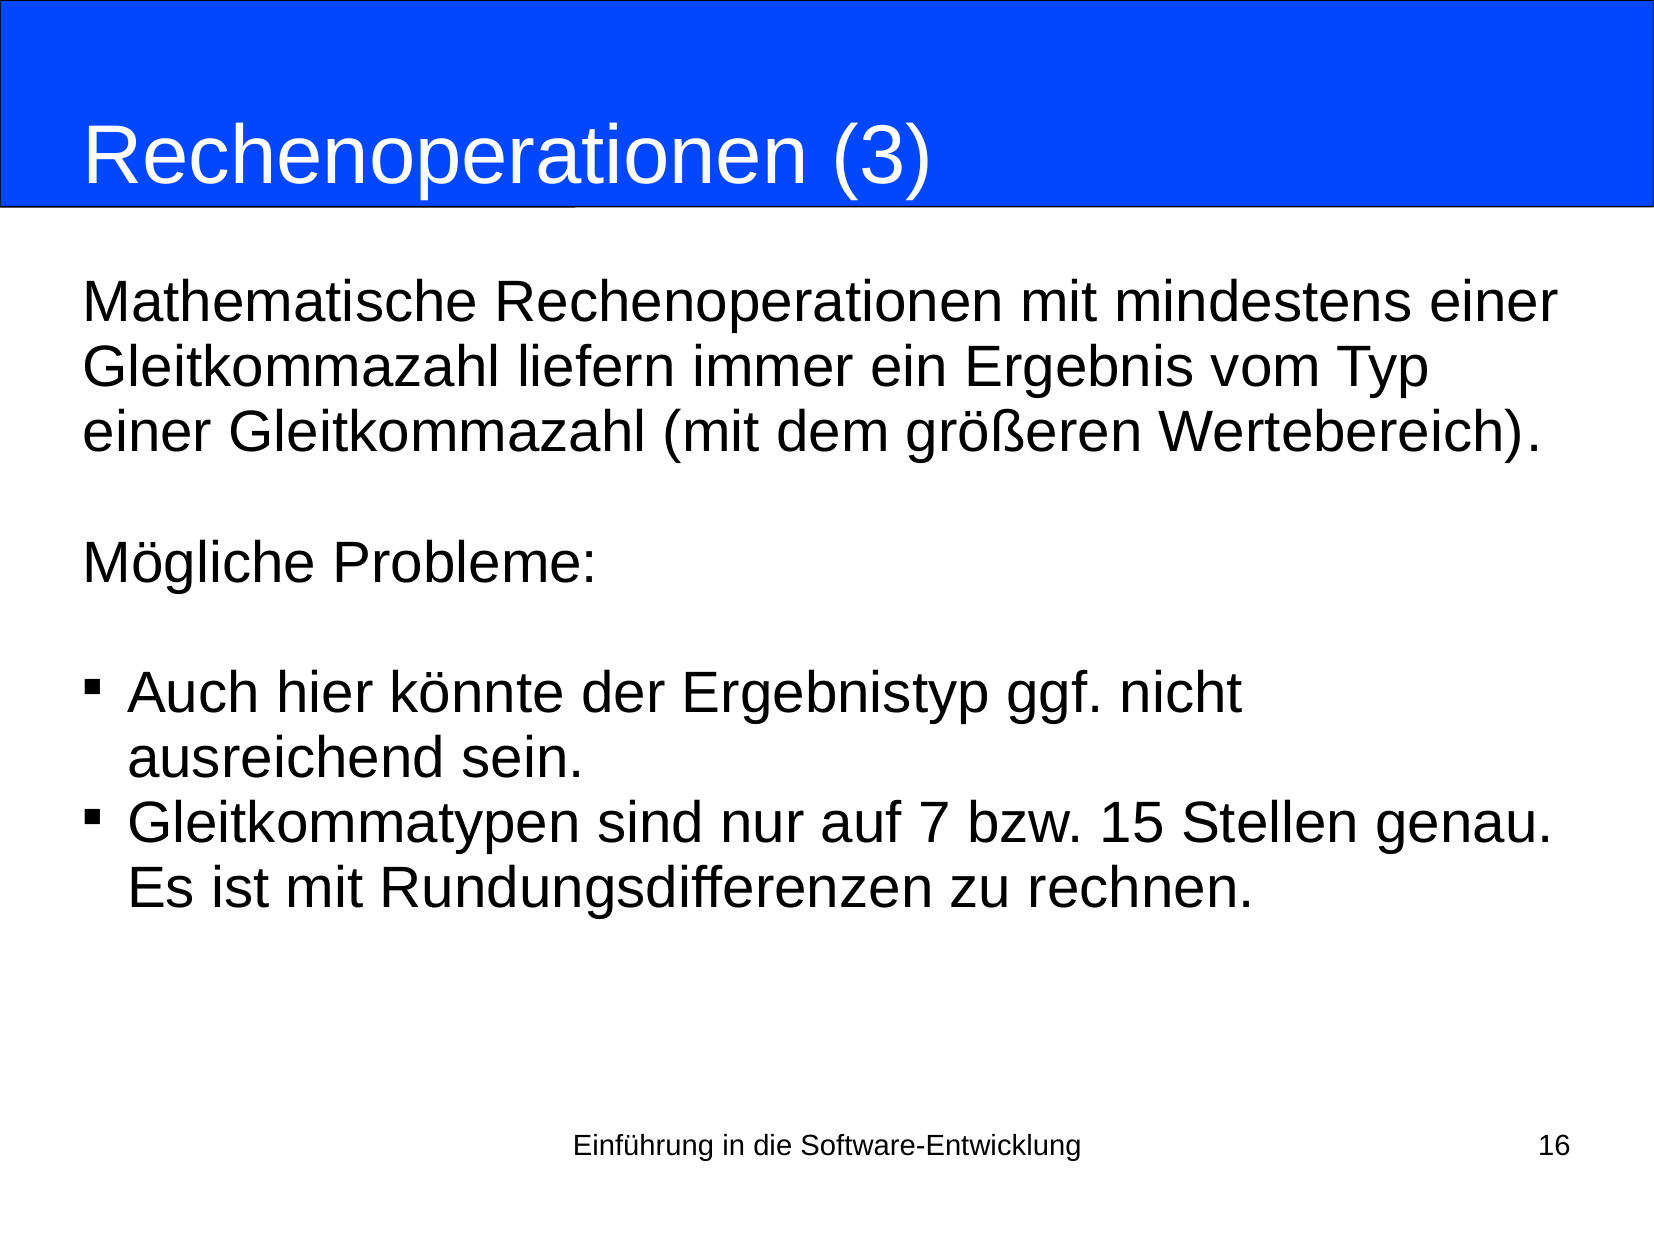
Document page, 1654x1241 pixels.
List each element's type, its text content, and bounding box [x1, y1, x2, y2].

text_box [0, 0, 1654, 207]
footer Einführung in die Software-Entwicklung [565, 1129, 1090, 1216]
title Rechenoperationen (3) [82, 49, 1571, 257]
slide_number 16 [1185, 1129, 1571, 1216]
subtitle Mathematische Rechenoperationen mit mindestens einer Gleitkommazahl liefern immer ein Ergebnis vom Typ einer Gleitkommazahl (mit dem größeren Wertebereich)‏. Mögliche Probleme: Auch hier könnte der Ergebnistyp ggf. nicht ausreichend sein. Gleitkommatypen sind nur auf 7 bzw. 15 Stellen genau. Es ist mit Rundungsdifferenzen zu rechnen. [82, 265, 1572, 1129]
